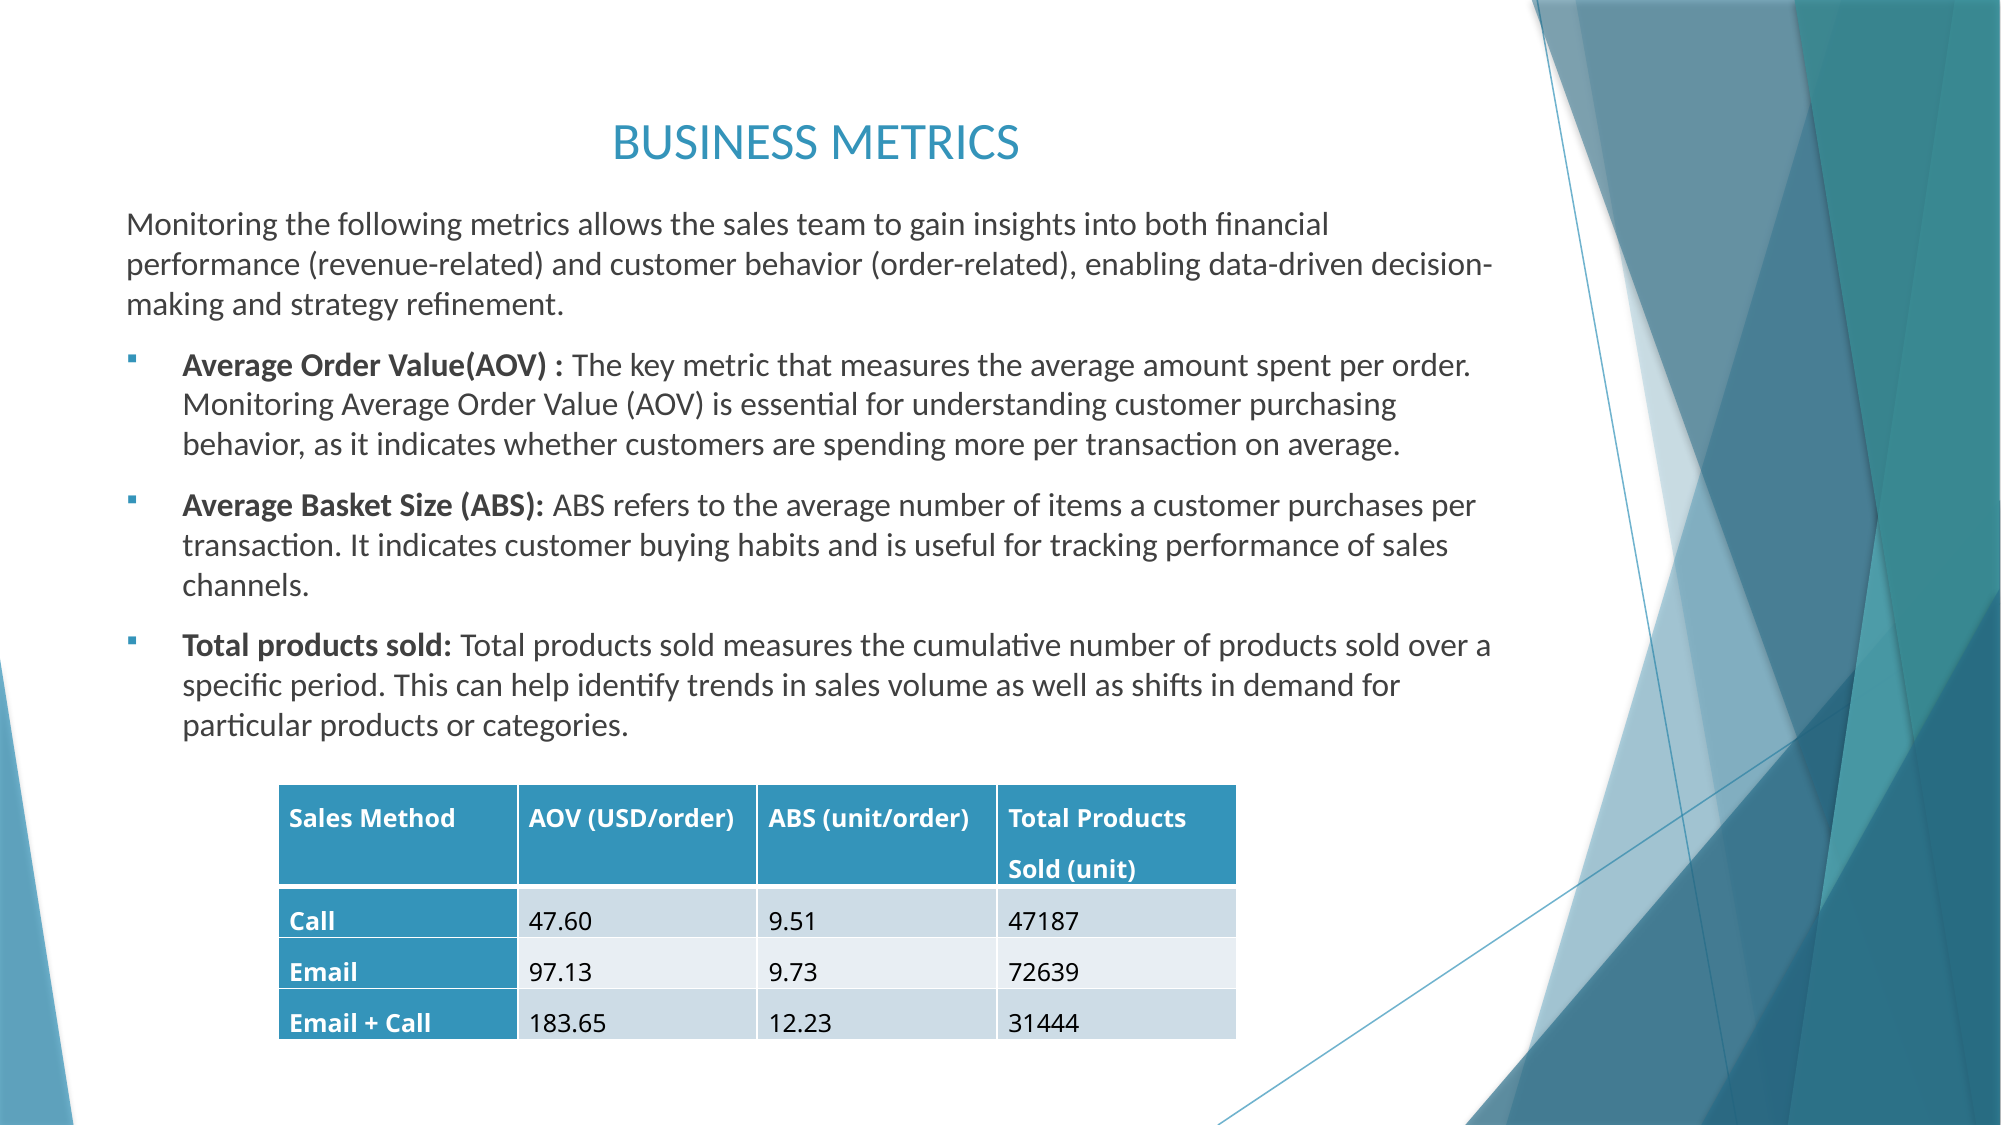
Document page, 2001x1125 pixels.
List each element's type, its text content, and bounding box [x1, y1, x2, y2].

table_cell Email + Call [279, 989, 517, 1039]
table_cell Email [279, 938, 517, 988]
table_cell 9.73 [758, 938, 996, 988]
table_cell 72639 [998, 938, 1236, 988]
table_header AOV (USD/order) [519, 785, 756, 884]
table_cell 31444 [998, 989, 1236, 1039]
table_cell Call [279, 889, 517, 937]
table_cell 47.60 [519, 889, 756, 937]
table_cell 9.51 [758, 889, 996, 937]
table_cell 97.13 [519, 938, 756, 988]
table_header Sales Method [279, 785, 517, 884]
table_header ABS (unit/order) [758, 785, 996, 884]
table_cell 12.23 [758, 989, 996, 1039]
table_header Total Products Sold (unit) [998, 785, 1236, 884]
list Monitoring the following metrics allows the sales team to gain insights into both financial performance (revenue-related) and customer behavior (order-related), enabling data-driven decision-making and strategy refinement. Average Order Value(AOV) : The key metric that measures the average amount spent per order. Monitoring Average Order Value (AOV) is essential for understanding customer purchasing behavior, as it indicates whether customers are spending more per transaction on average. Average Basket Size (ABS): ABS refers to the average number of items a customer purchases per transaction. It indicates customer buying habits and is useful for tracking performance of sales channels. Total products sold: Total products sold measures the cumulative number of products sold over a specific period. This can help identify trends in sales volume as well as shifts in demand for particular products or categories. [111, 194, 1522, 1025]
table_cell 47187 [998, 889, 1236, 937]
title BUSINESS METRICS [111, 99, 1522, 178]
table_cell 183.65 [519, 989, 756, 1039]
